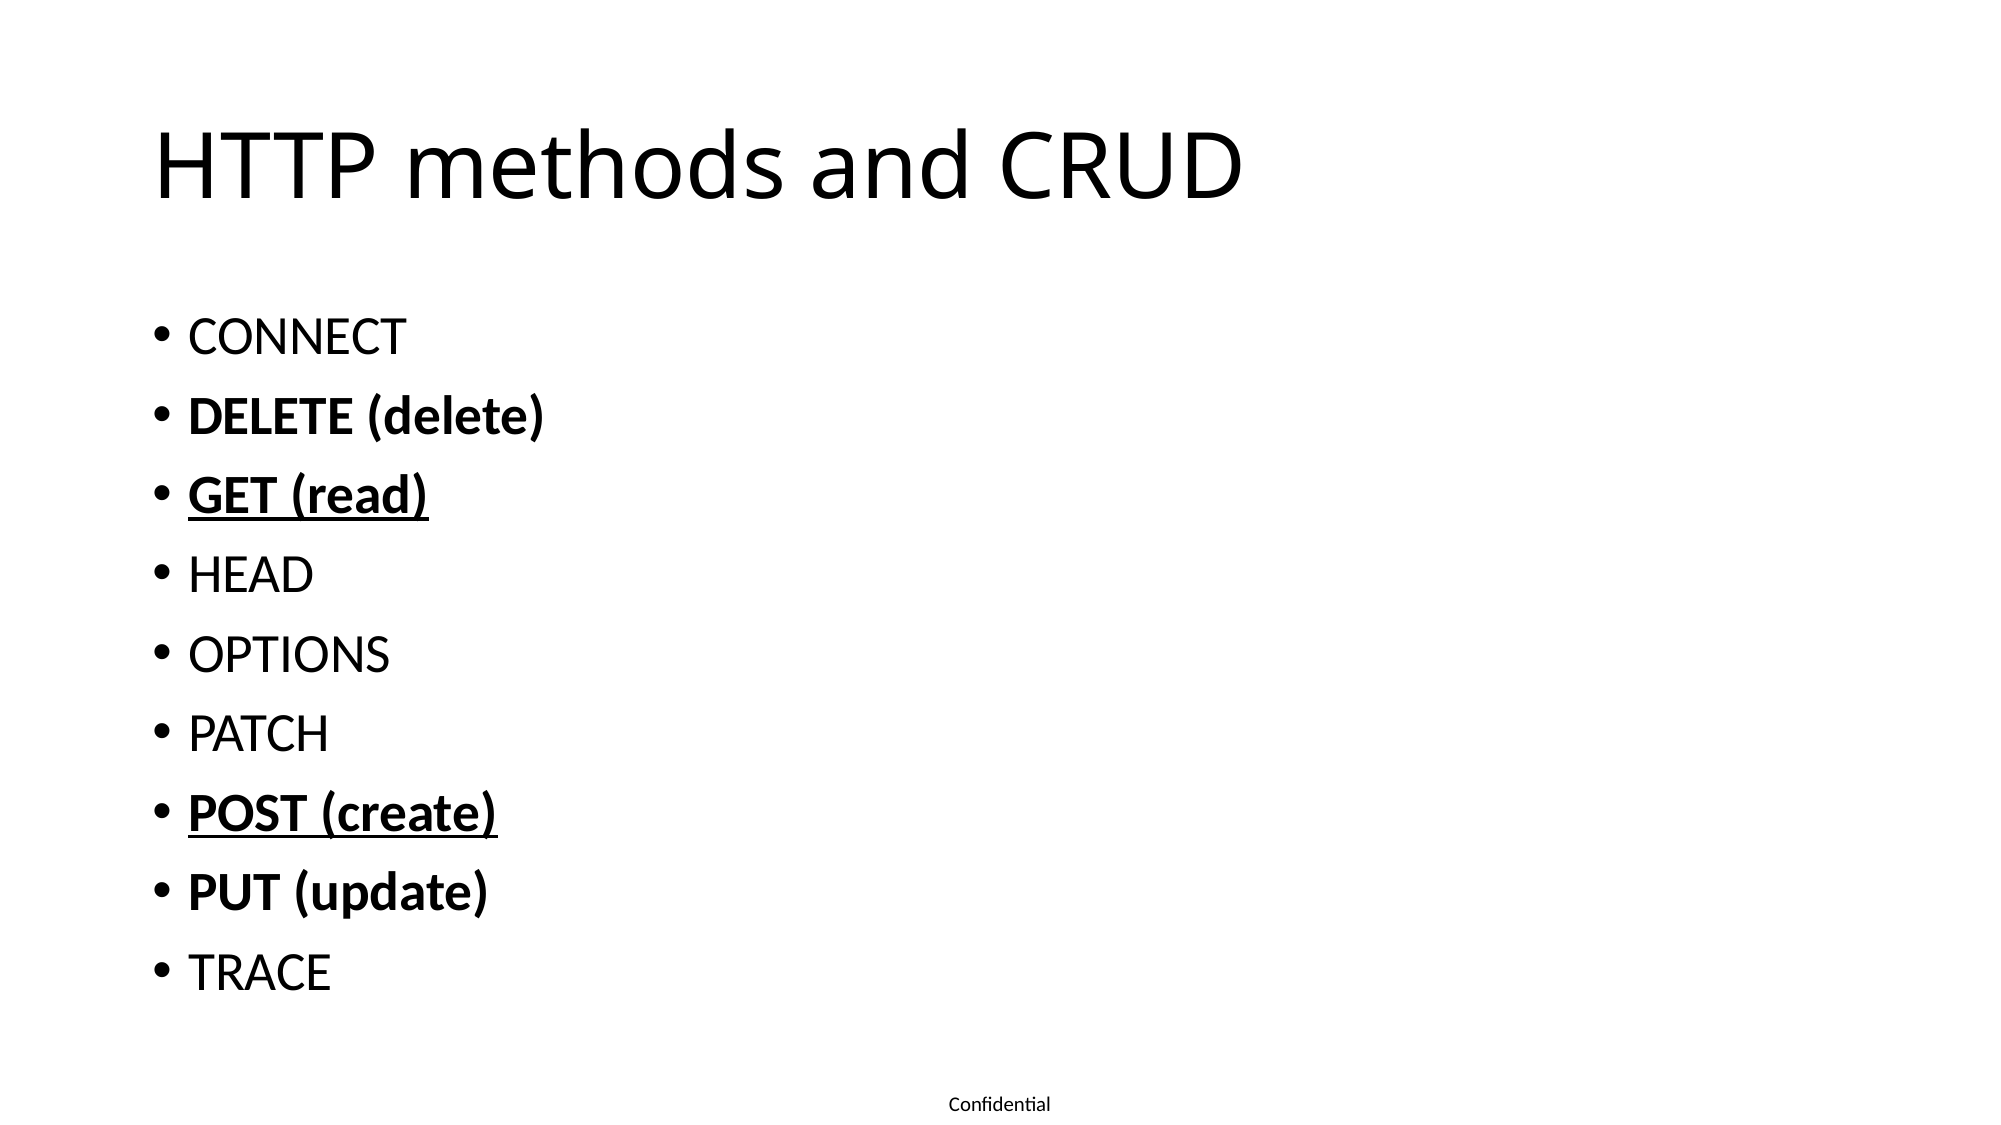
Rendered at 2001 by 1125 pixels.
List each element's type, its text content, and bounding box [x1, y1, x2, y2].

list CONNECT DELETE (delete) GET (read) HEAD OPTIONS PATCH POST (create) PUT (update) TRACE [137, 299, 1863, 1014]
title HTTP methods and CRUD [137, 59, 1863, 278]
